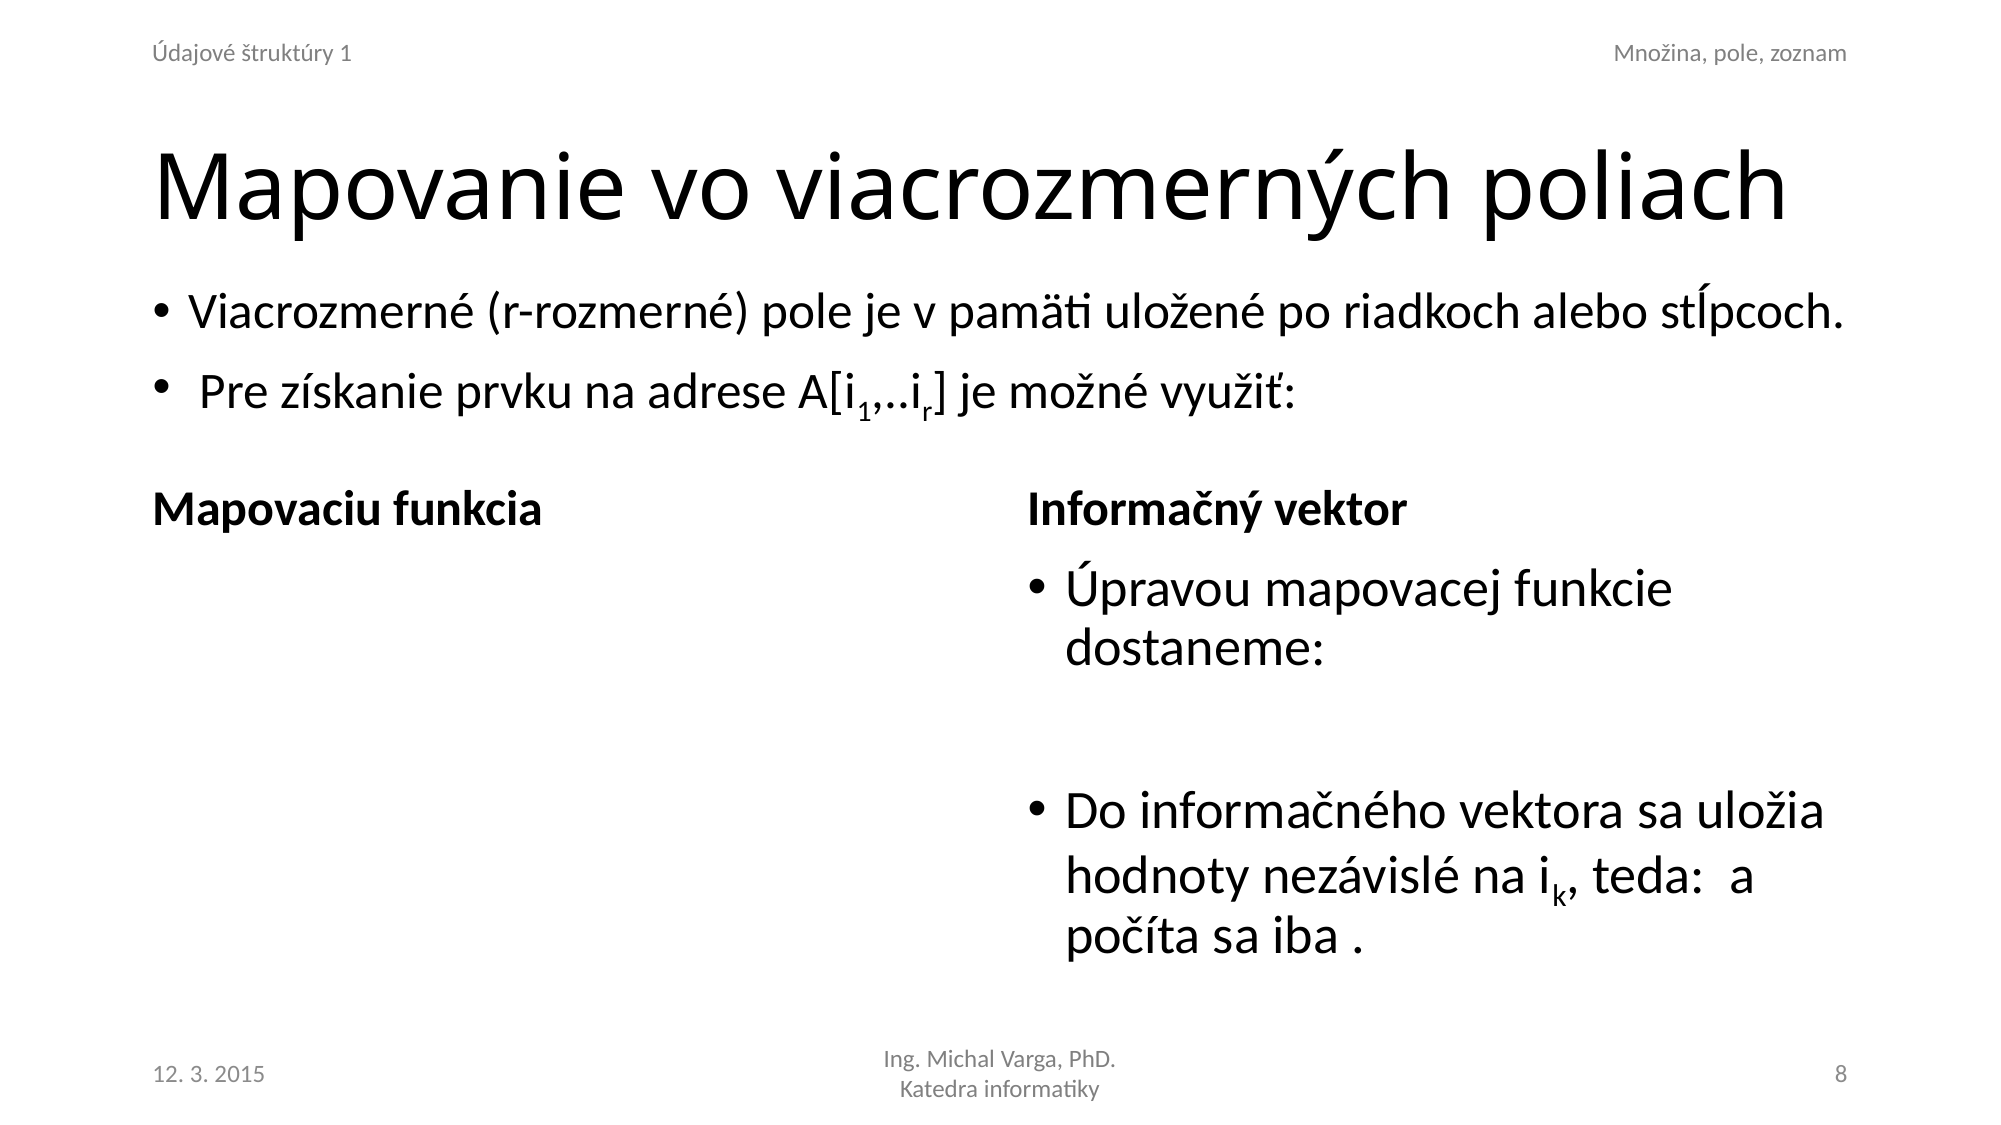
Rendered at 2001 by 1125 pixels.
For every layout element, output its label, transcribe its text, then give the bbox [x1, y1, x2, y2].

slide_number 12. 3. 2015 [137, 1042, 588, 1103]
slide_number 8 [1412, 1042, 1863, 1103]
text_box Viacrozmerné (r-rozmerné) pole je v pamäti uložené po riadkoch alebo stĺpcoch. Pre získanie prvku na adrese A[i1,..ir] je možné využiť: [137, 277, 1863, 468]
title Mapovanie vo viacrozmerných poliach [137, 103, 1863, 277]
list Informačný vektor [1012, 468, 1863, 545]
list Mapovaciu funkcia [137, 468, 984, 545]
